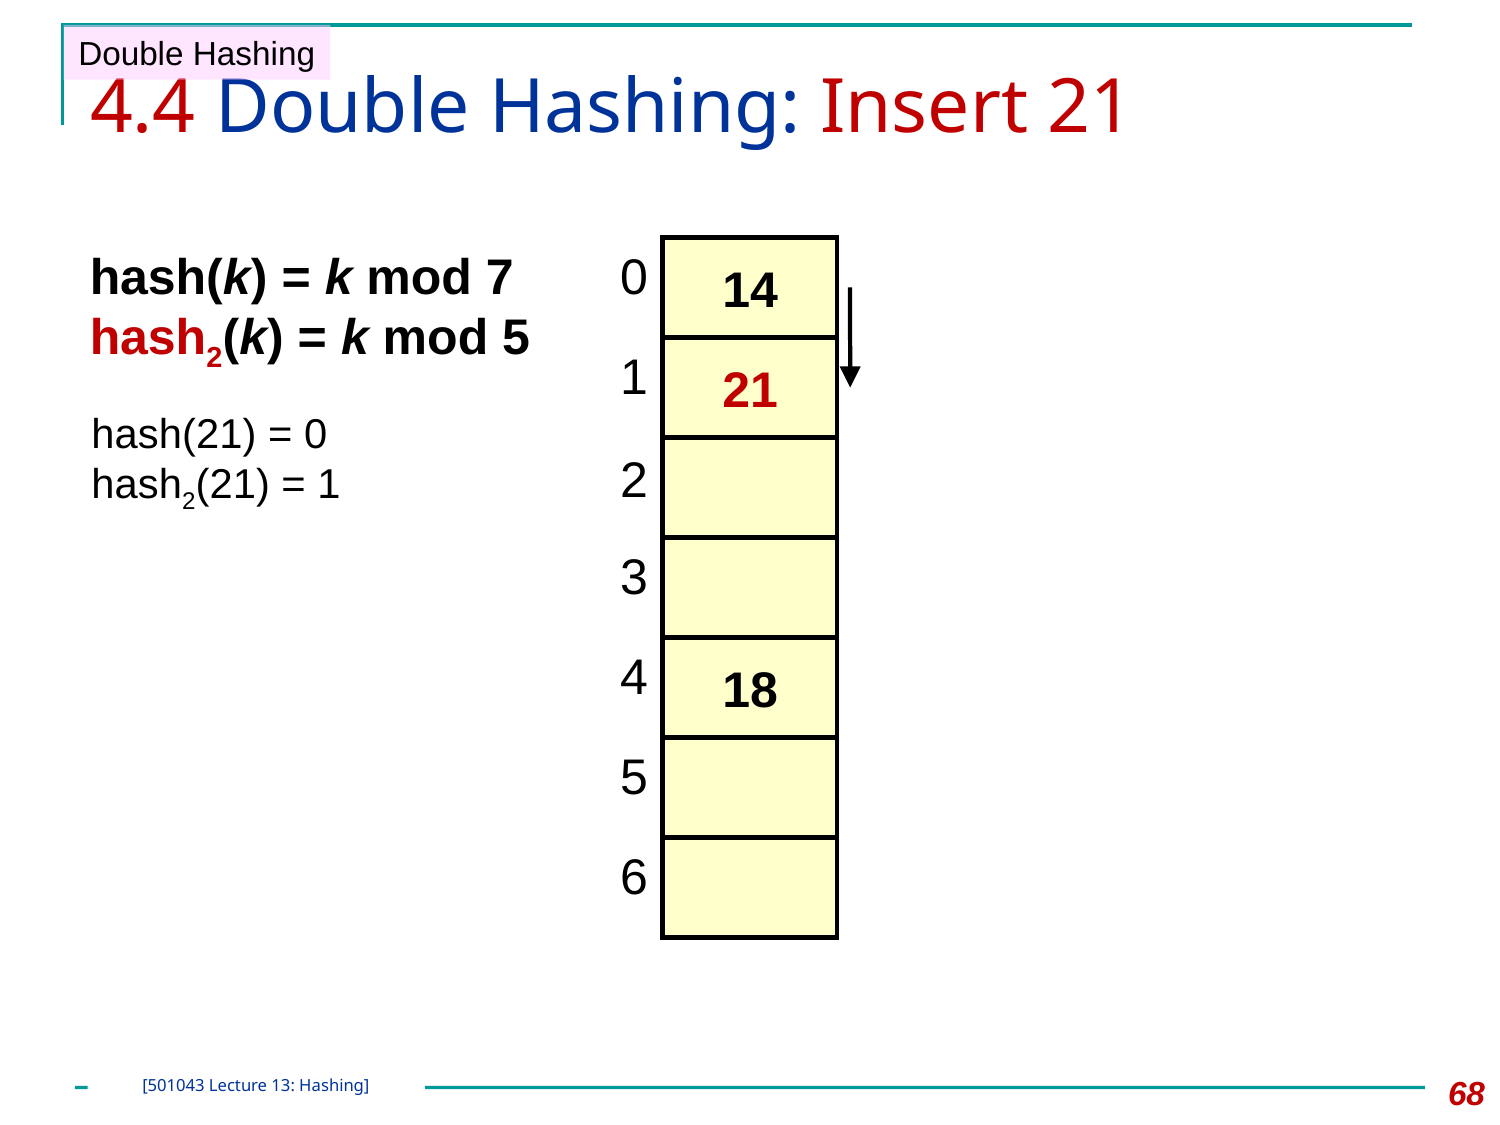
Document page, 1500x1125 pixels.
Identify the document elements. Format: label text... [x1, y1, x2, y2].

text_box [501043 Lecture 13: Hashing] [87, 1074, 425, 1100]
slide_number 68 [1400, 1065, 1500, 1125]
text_box hash(k) = k mod 7 hash2(k) = k mod 5 [75, 237, 563, 381]
text_box Double Hashing [63, 24, 331, 80]
title 4.4 Double Hashing: Insert 21 [74, 49, 1426, 188]
text_box hash(21) = 0 hash2(21) = 1 [76, 399, 356, 522]
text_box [574, 237, 838, 938]
